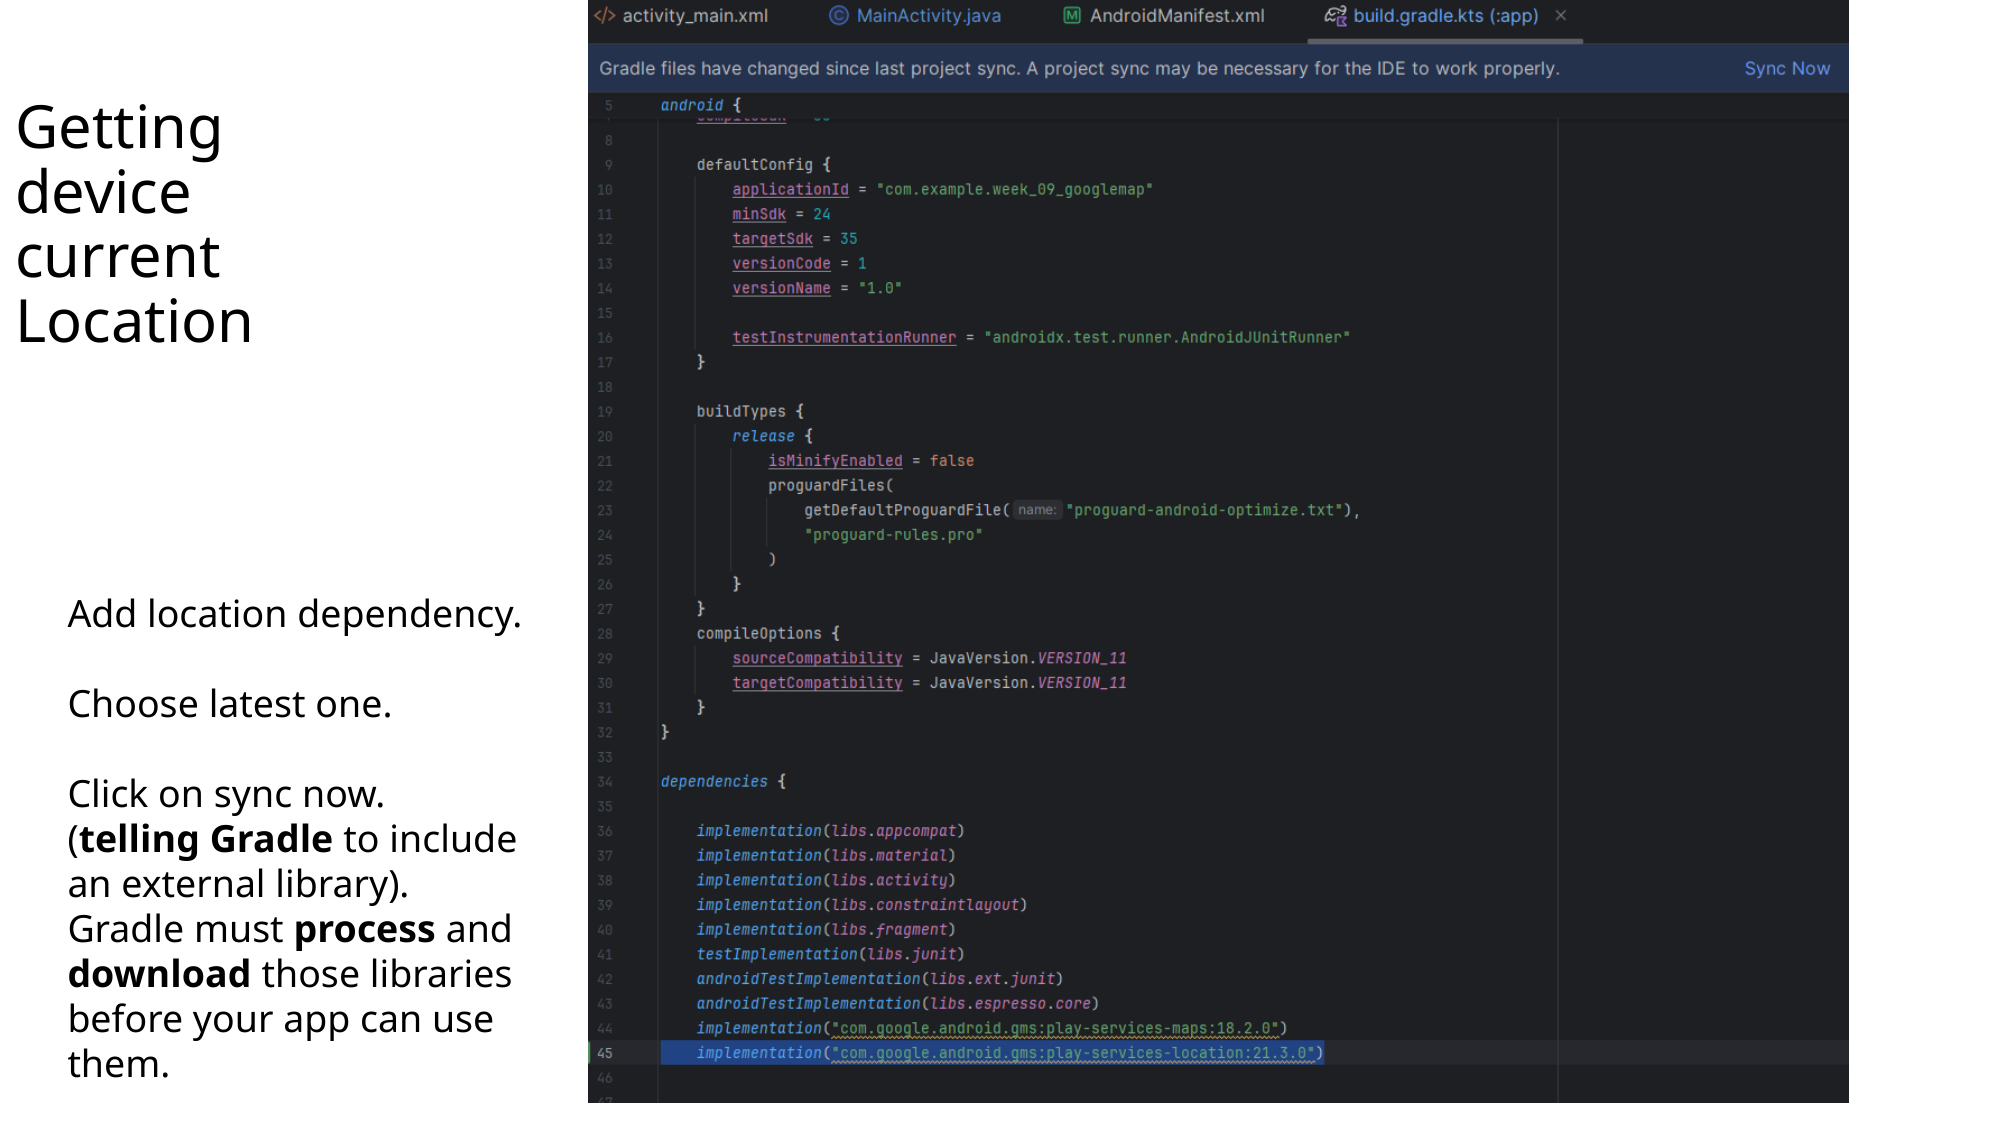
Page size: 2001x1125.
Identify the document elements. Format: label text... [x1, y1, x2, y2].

title Getting device current Location [0, 87, 398, 502]
text_box Add location dependency. Choose latest one. Click on sync now. (telling Gradle to include an external library). Gradle must process and download those libraries before your app can use them. [52, 582, 539, 1093]
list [587, 0, 1849, 1103]
